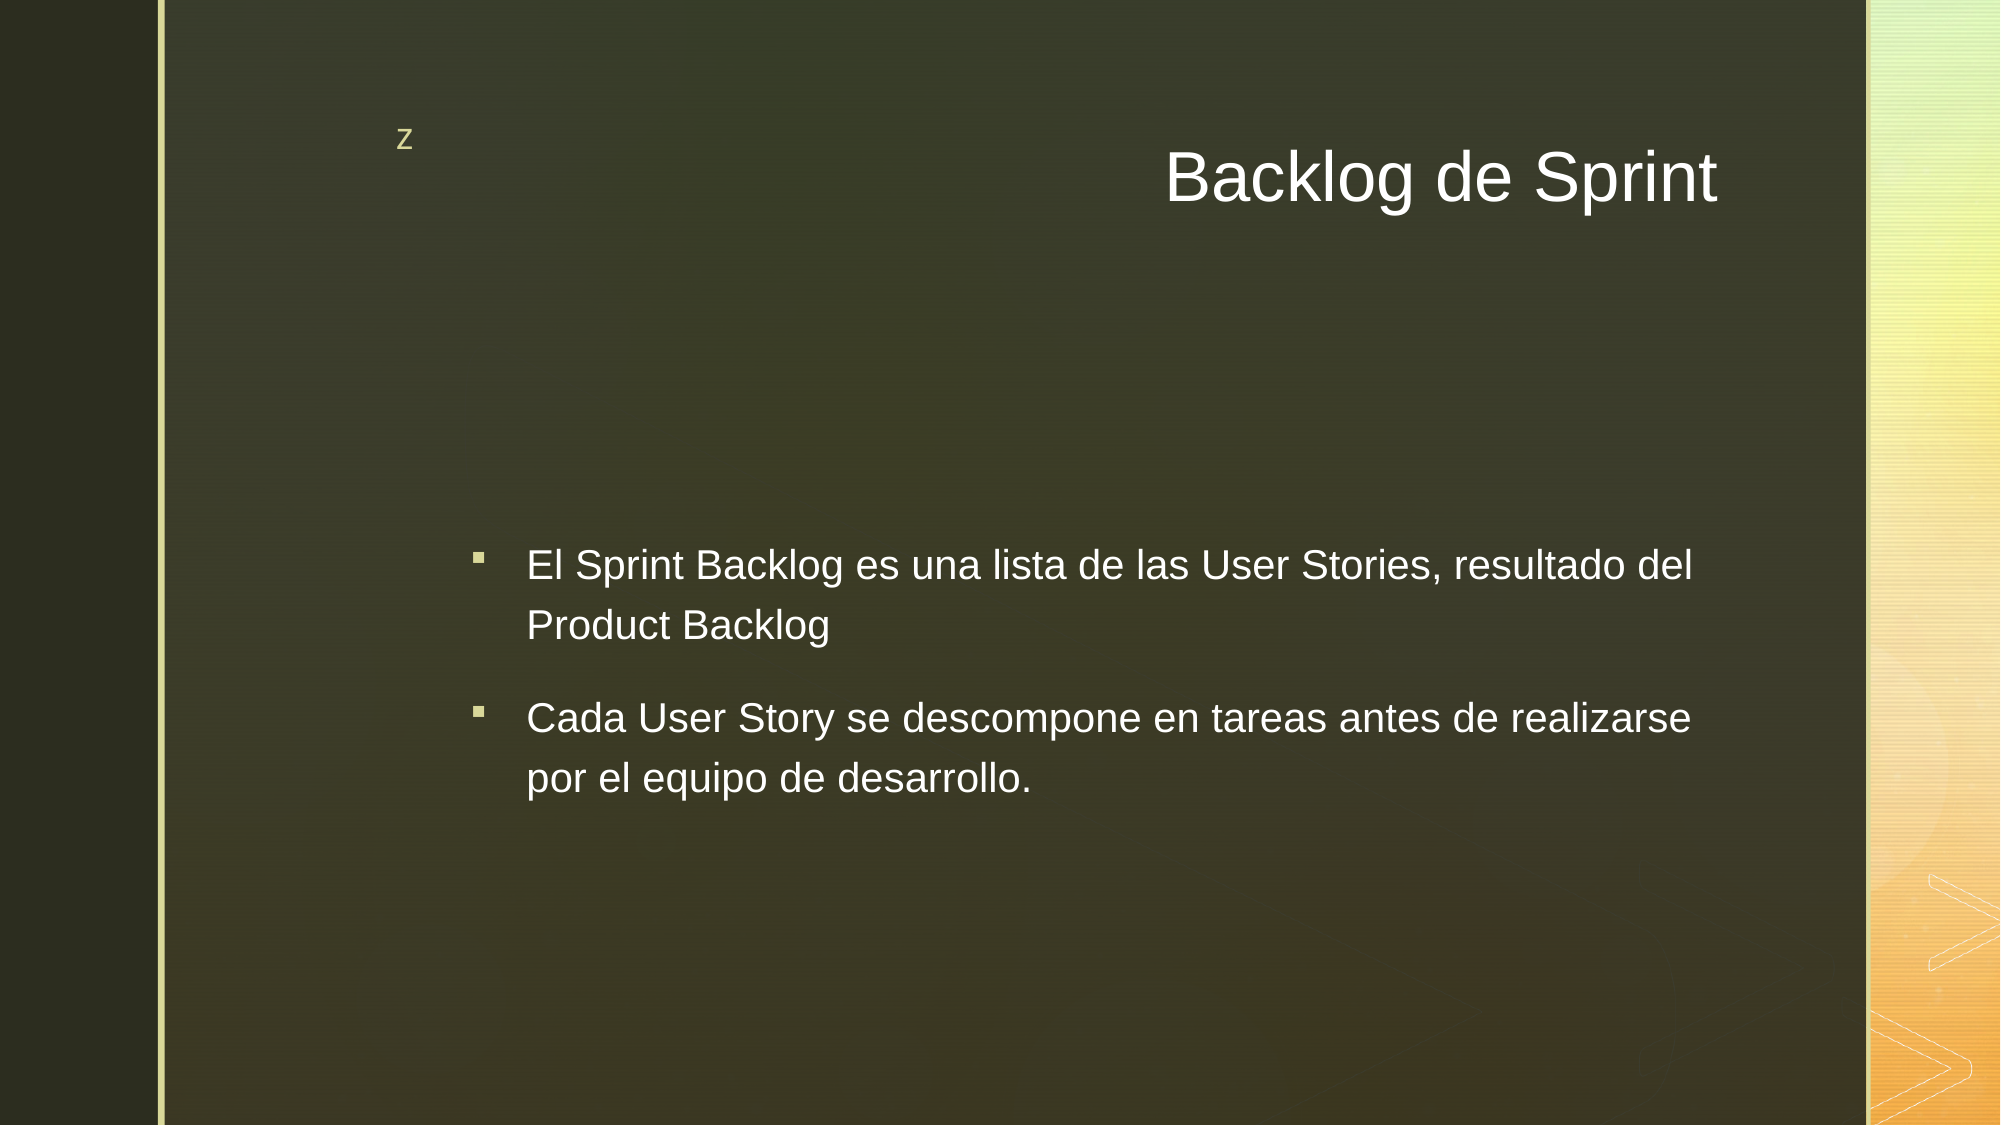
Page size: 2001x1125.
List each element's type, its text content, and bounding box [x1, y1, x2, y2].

picture [1871, 0, 2001, 1125]
list El Sprint Backlog es una lista de las User Stories, resultado del Product Backlog Cada User Story se descompone en tareas antes de realizarse por el equipo de desarrollo. [454, 336, 1734, 993]
title Backlog de Sprint [428, 132, 1734, 310]
